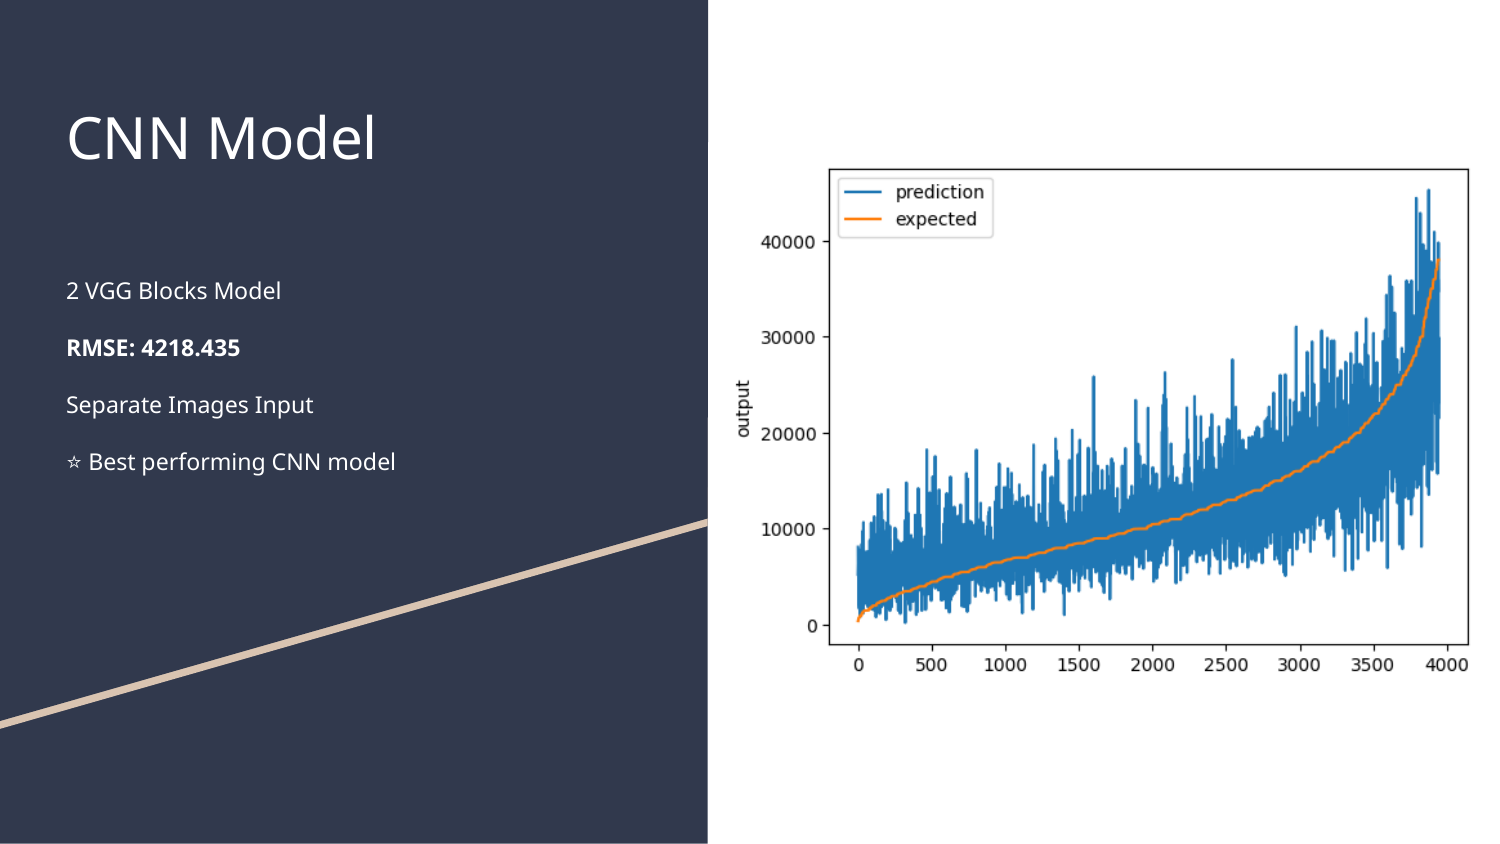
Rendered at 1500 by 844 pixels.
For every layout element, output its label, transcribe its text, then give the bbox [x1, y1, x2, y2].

title CNN Model [51, 82, 660, 255]
list 2 VGG Blocks Model RMSE: 4218.435 Separate Images Input ⭐ Best performing CNN model [51, 255, 687, 494]
picture [721, 155, 1482, 688]
